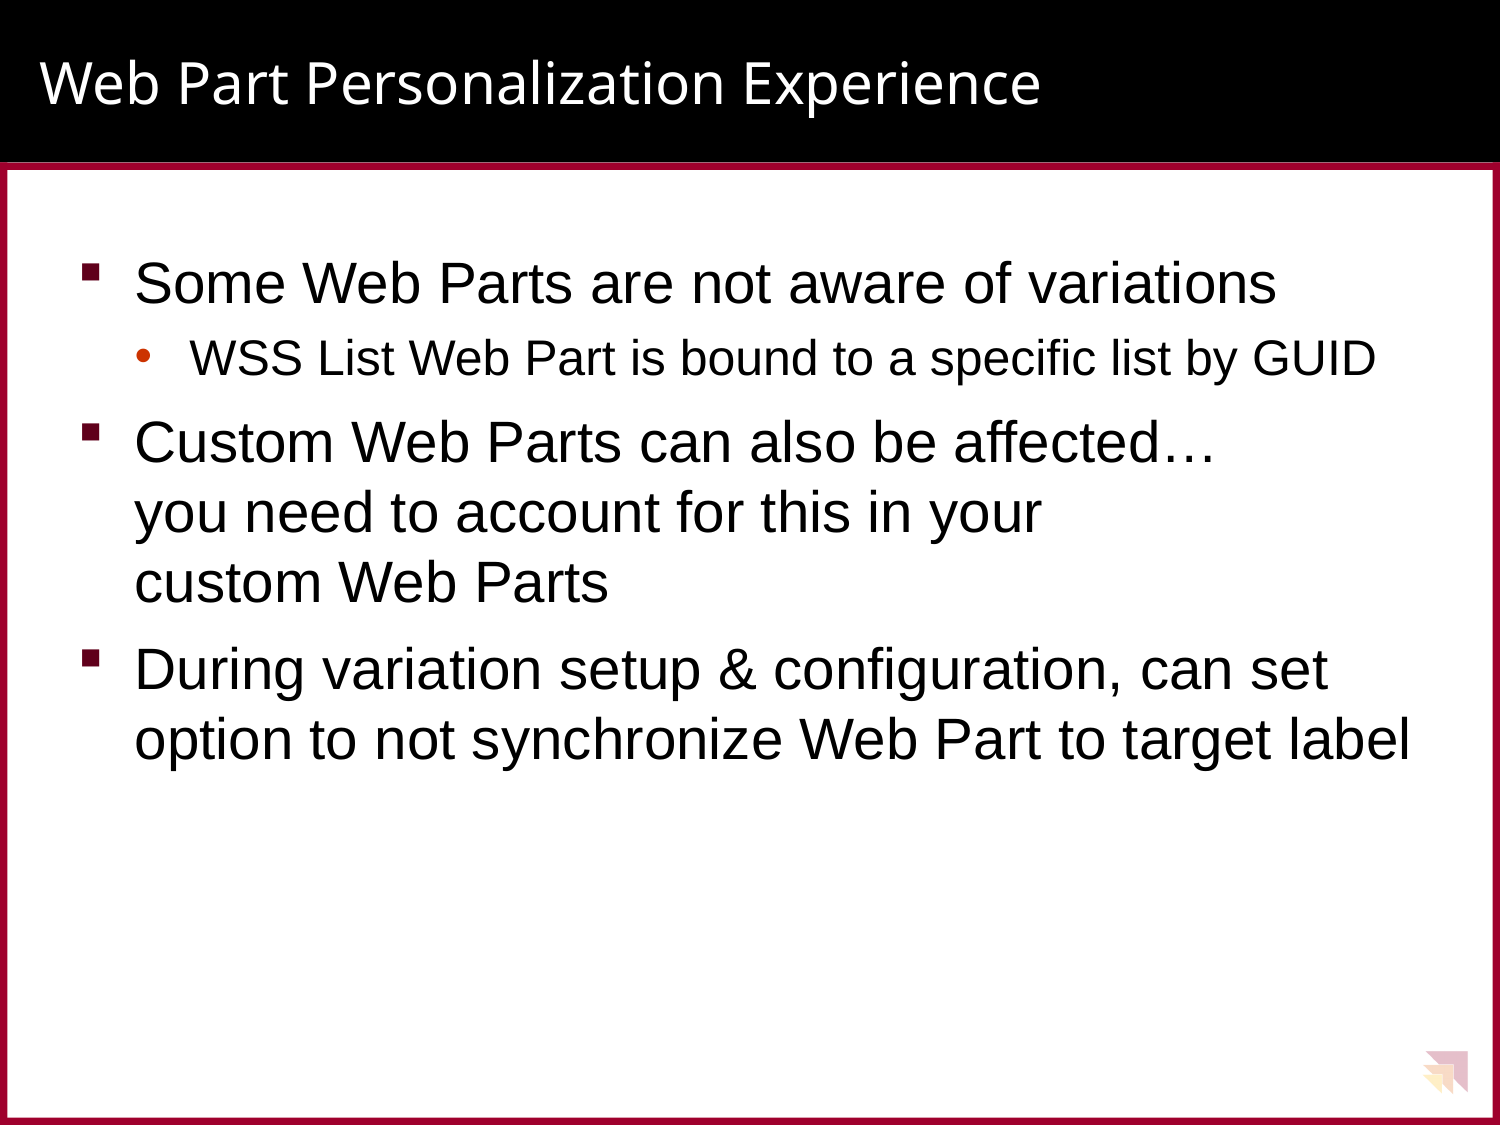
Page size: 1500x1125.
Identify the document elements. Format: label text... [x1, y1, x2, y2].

list Some Web Parts are not aware of variations WSS List Web Part is bound to a specific list by GUID Custom Web Parts can also be affected… you need to account for this in your custom Web Parts During variation setup & configuration, can set option to not synchronize Web Part to target label [62, 237, 1438, 1088]
title Web Part Personalization Experience [24, 12, 1438, 150]
